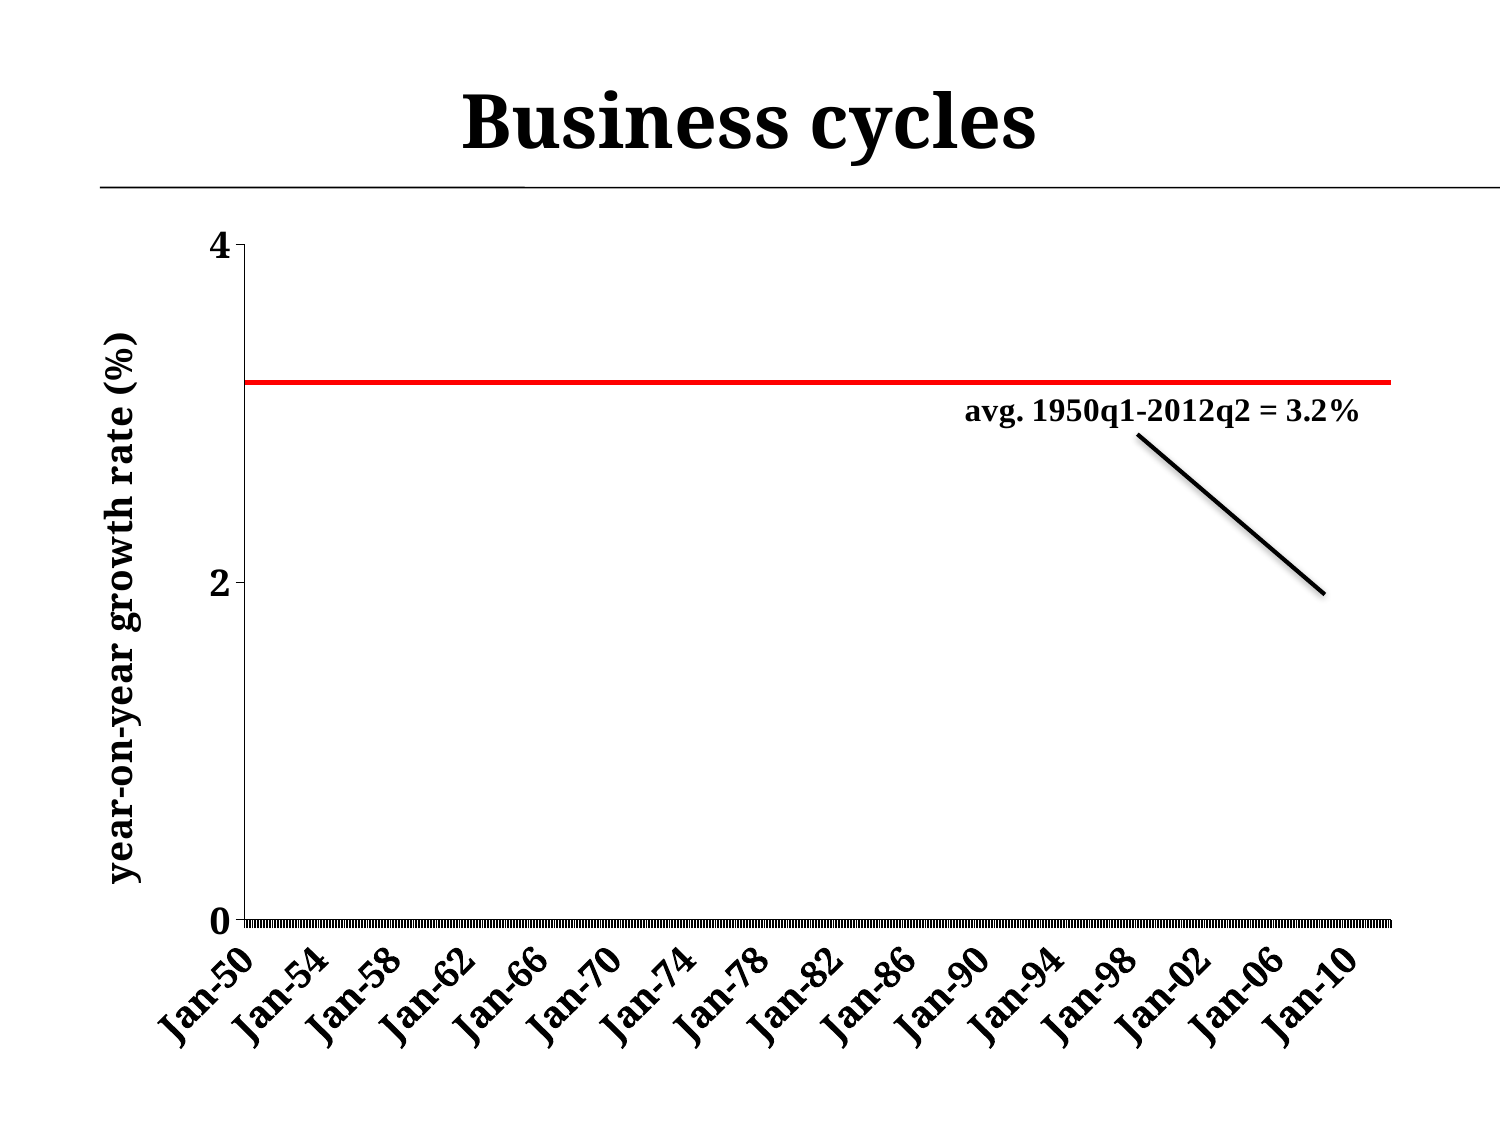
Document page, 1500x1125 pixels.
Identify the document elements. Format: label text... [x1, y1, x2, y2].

title Business cycles [74, 49, 1426, 185]
chart [62, 187, 1451, 1051]
